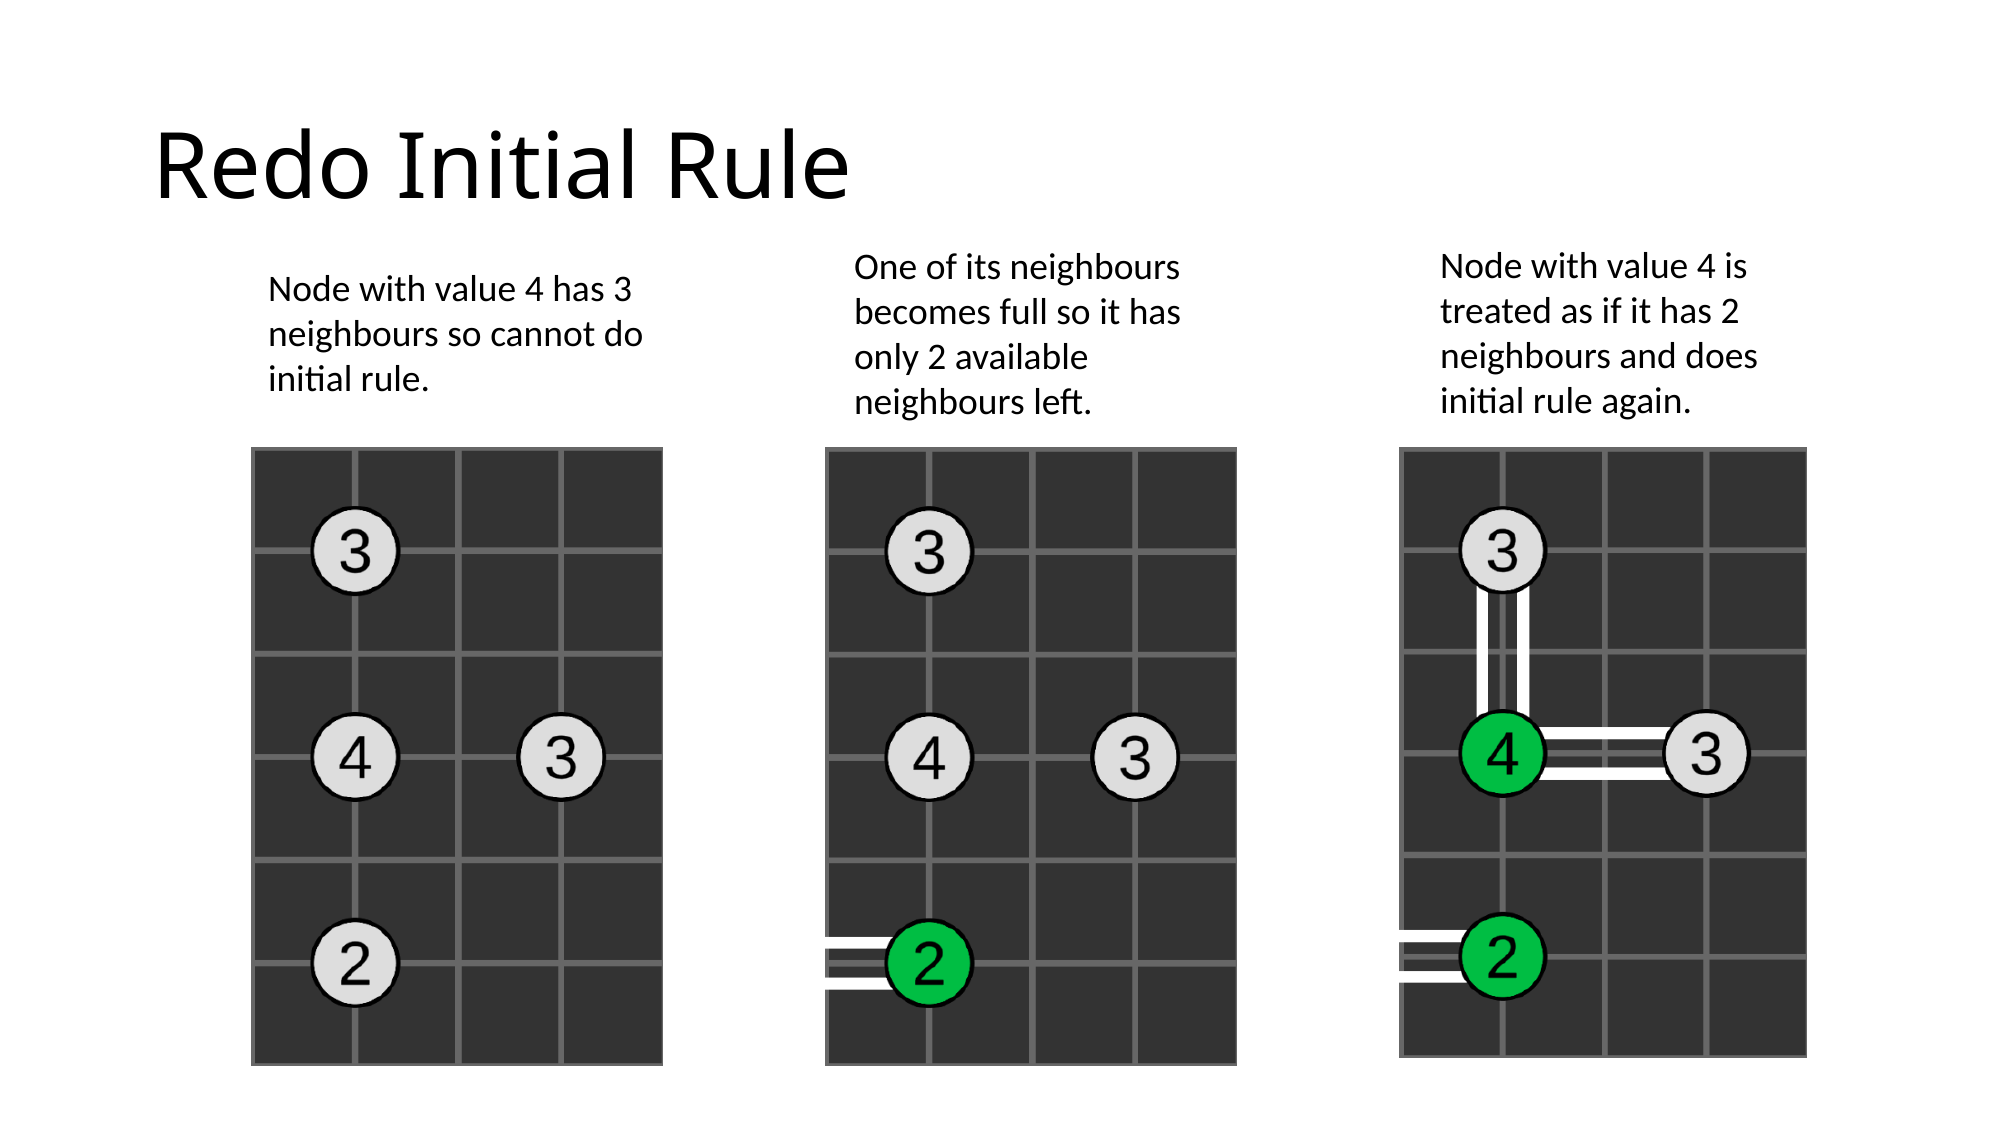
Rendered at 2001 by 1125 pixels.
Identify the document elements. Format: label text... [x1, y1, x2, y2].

picture [251, 447, 663, 1066]
text_box Node with value 4 has 3 neighbours so cannot do initial rule. [253, 256, 660, 407]
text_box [825, 234, 1246, 1066]
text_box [1399, 233, 1832, 1058]
title Redo Initial Rule [137, 59, 1863, 278]
